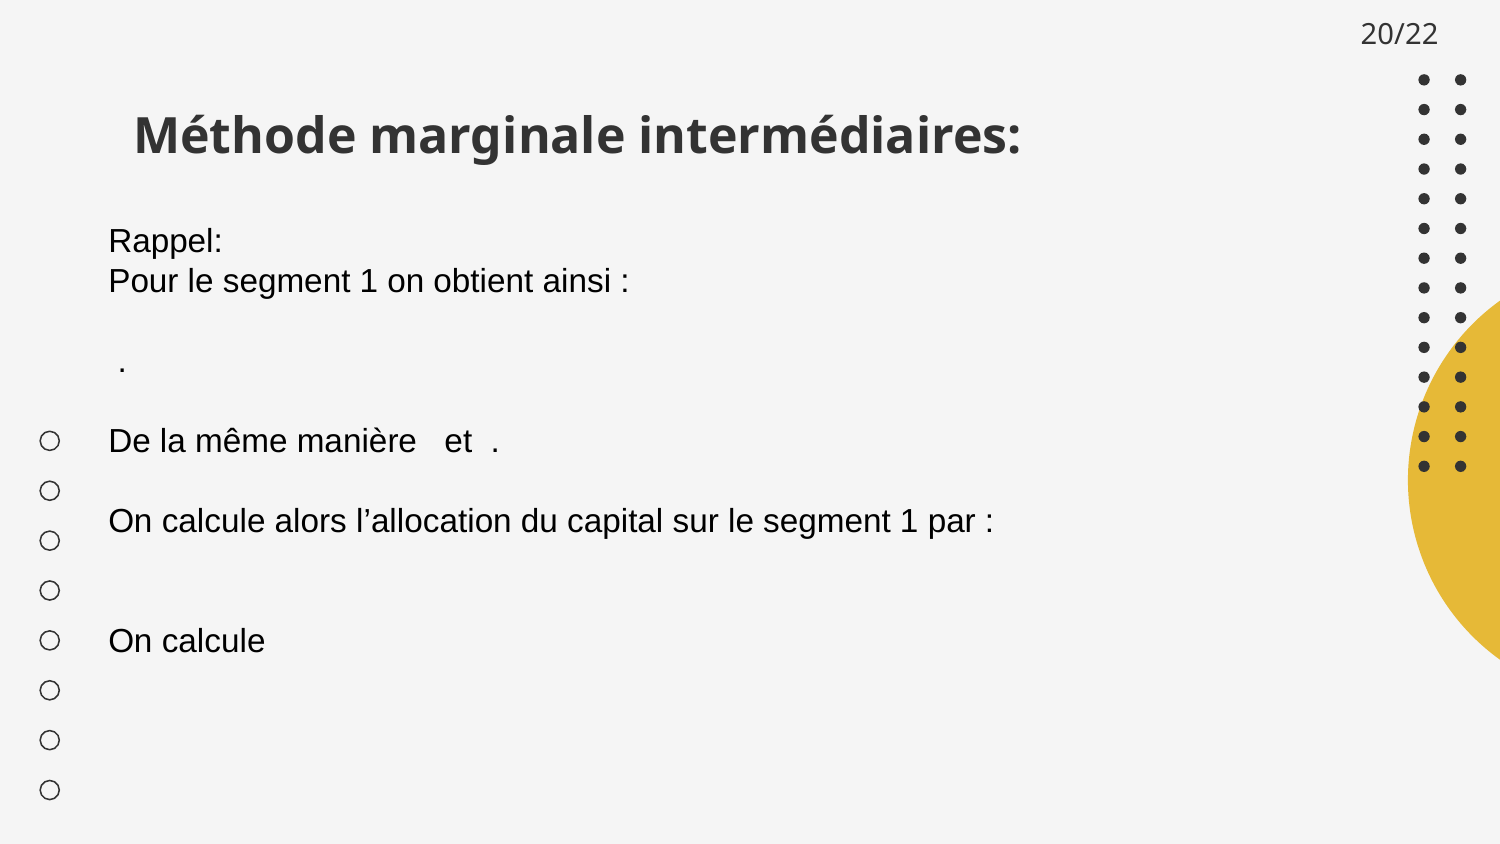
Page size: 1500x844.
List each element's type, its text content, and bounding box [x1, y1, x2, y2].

text_box 20/22 [1297, 0, 1500, 68]
title Méthode marginale intermédiaires: [118, 88, 1382, 183]
